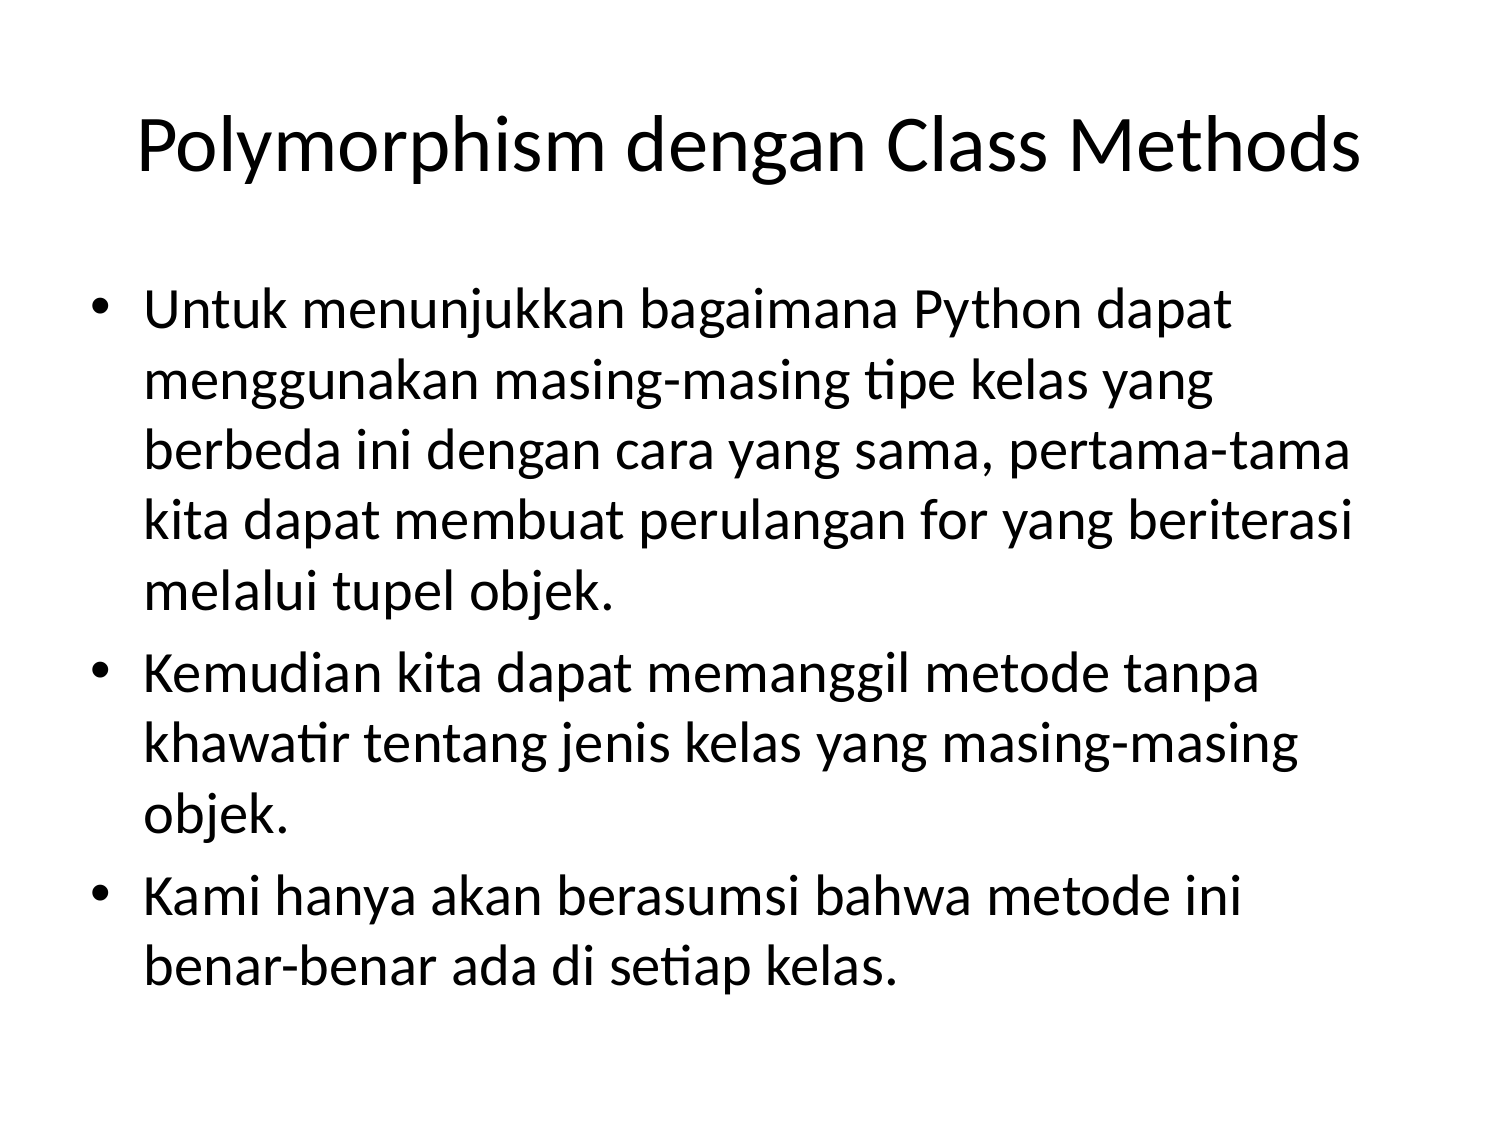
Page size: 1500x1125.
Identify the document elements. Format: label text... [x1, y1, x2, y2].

list Untuk menunjukkan bagaimana Python dapat menggunakan masing-masing tipe kelas yang berbeda ini dengan cara yang sama, pertama-tama kita dapat membuat perulangan for yang beriterasi melalui tupel objek. Kemudian kita dapat memanggil metode tanpa khawatir tentang jenis kelas yang masing-masing objek. Kami hanya akan berasumsi bahwa metode ini benar-benar ada di setiap kelas. [75, 262, 1425, 1005]
title Polymorphism dengan Class Methods [75, 45, 1425, 233]
